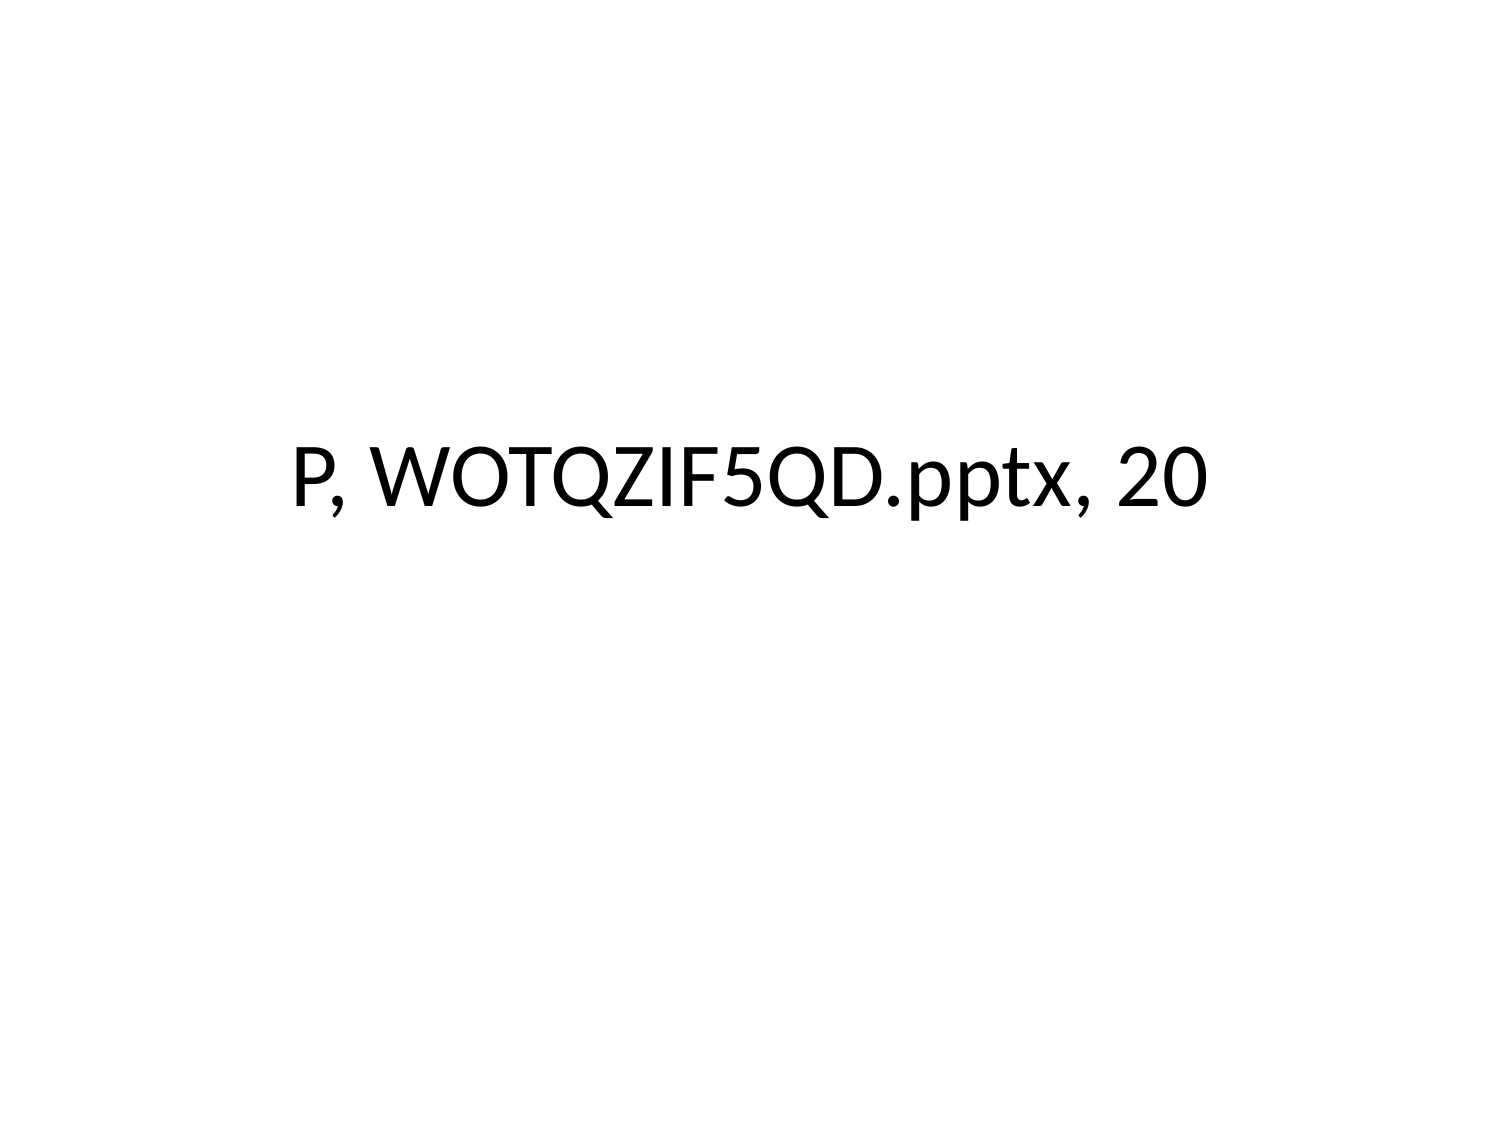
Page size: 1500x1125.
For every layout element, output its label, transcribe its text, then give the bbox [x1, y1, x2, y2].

title P, WOTQZIF5QD.pptx, 20 [112, 349, 1388, 591]
